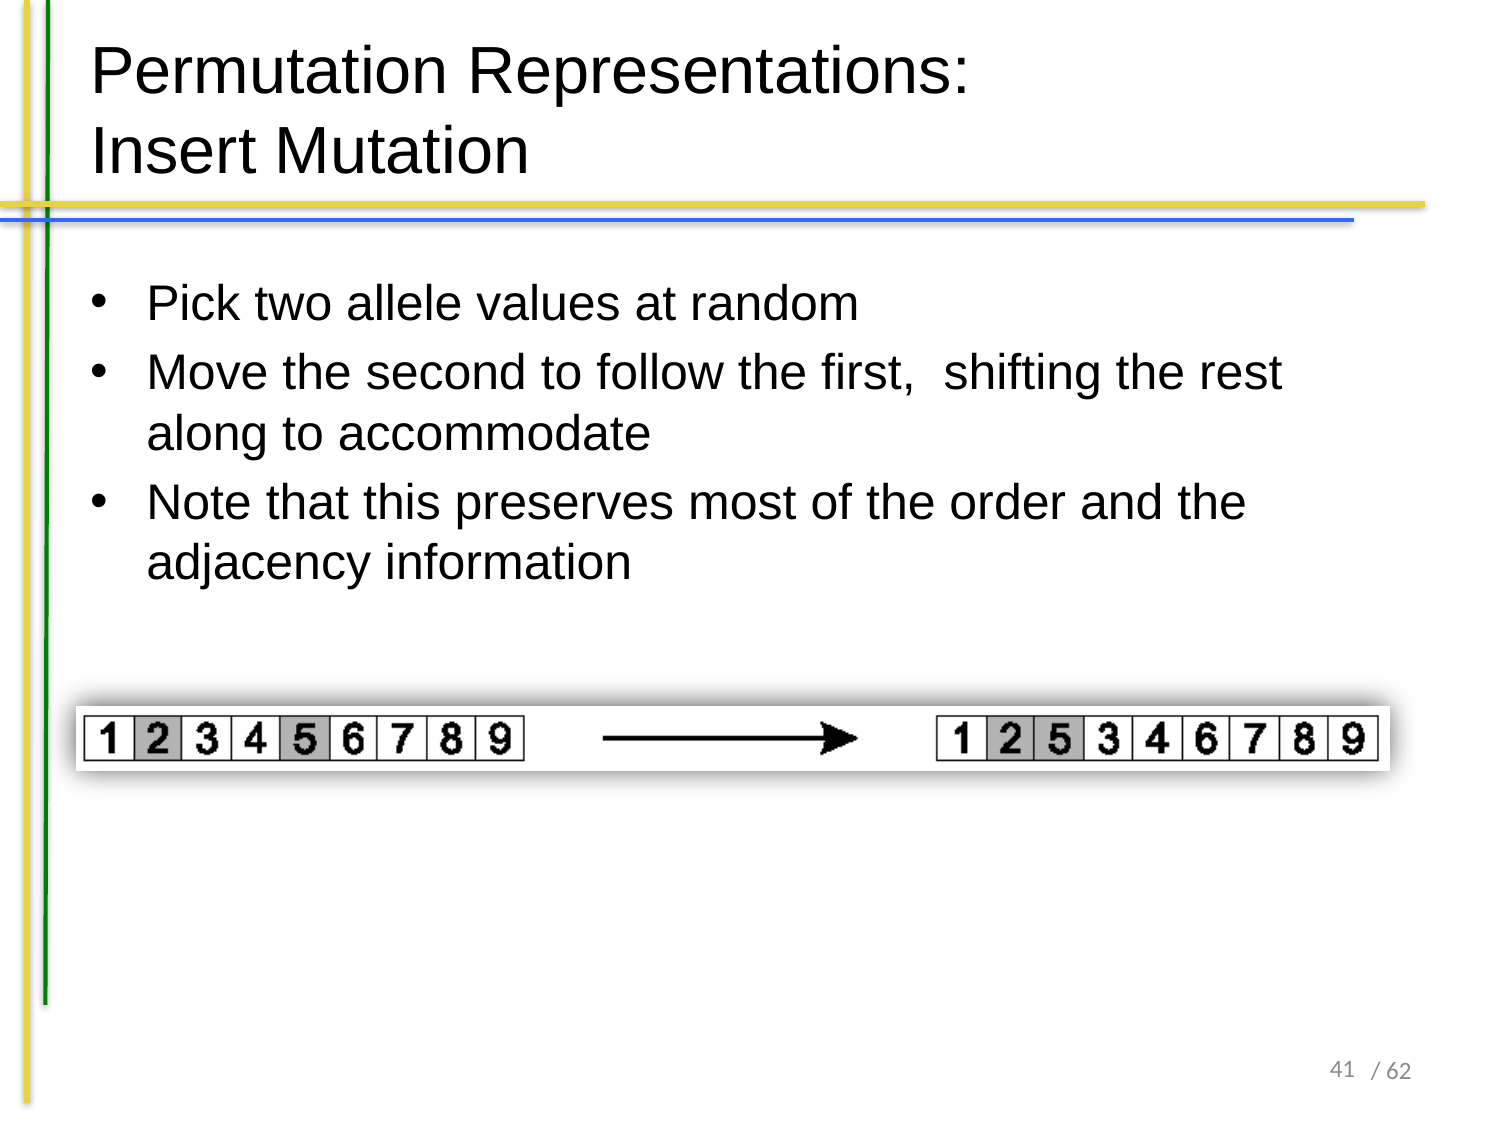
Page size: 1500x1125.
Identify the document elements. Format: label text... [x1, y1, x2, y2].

picture [76, 705, 1390, 771]
slide_number 40 [1249, 1026, 1371, 1109]
list Pick two allele values at random Move the second to follow the first, shifting the rest along to accommodate Note that this preserves most of the order and the adjacency information [75, 262, 1425, 1005]
title Permutation Representations: Insert Mutation [75, 12, 1425, 201]
